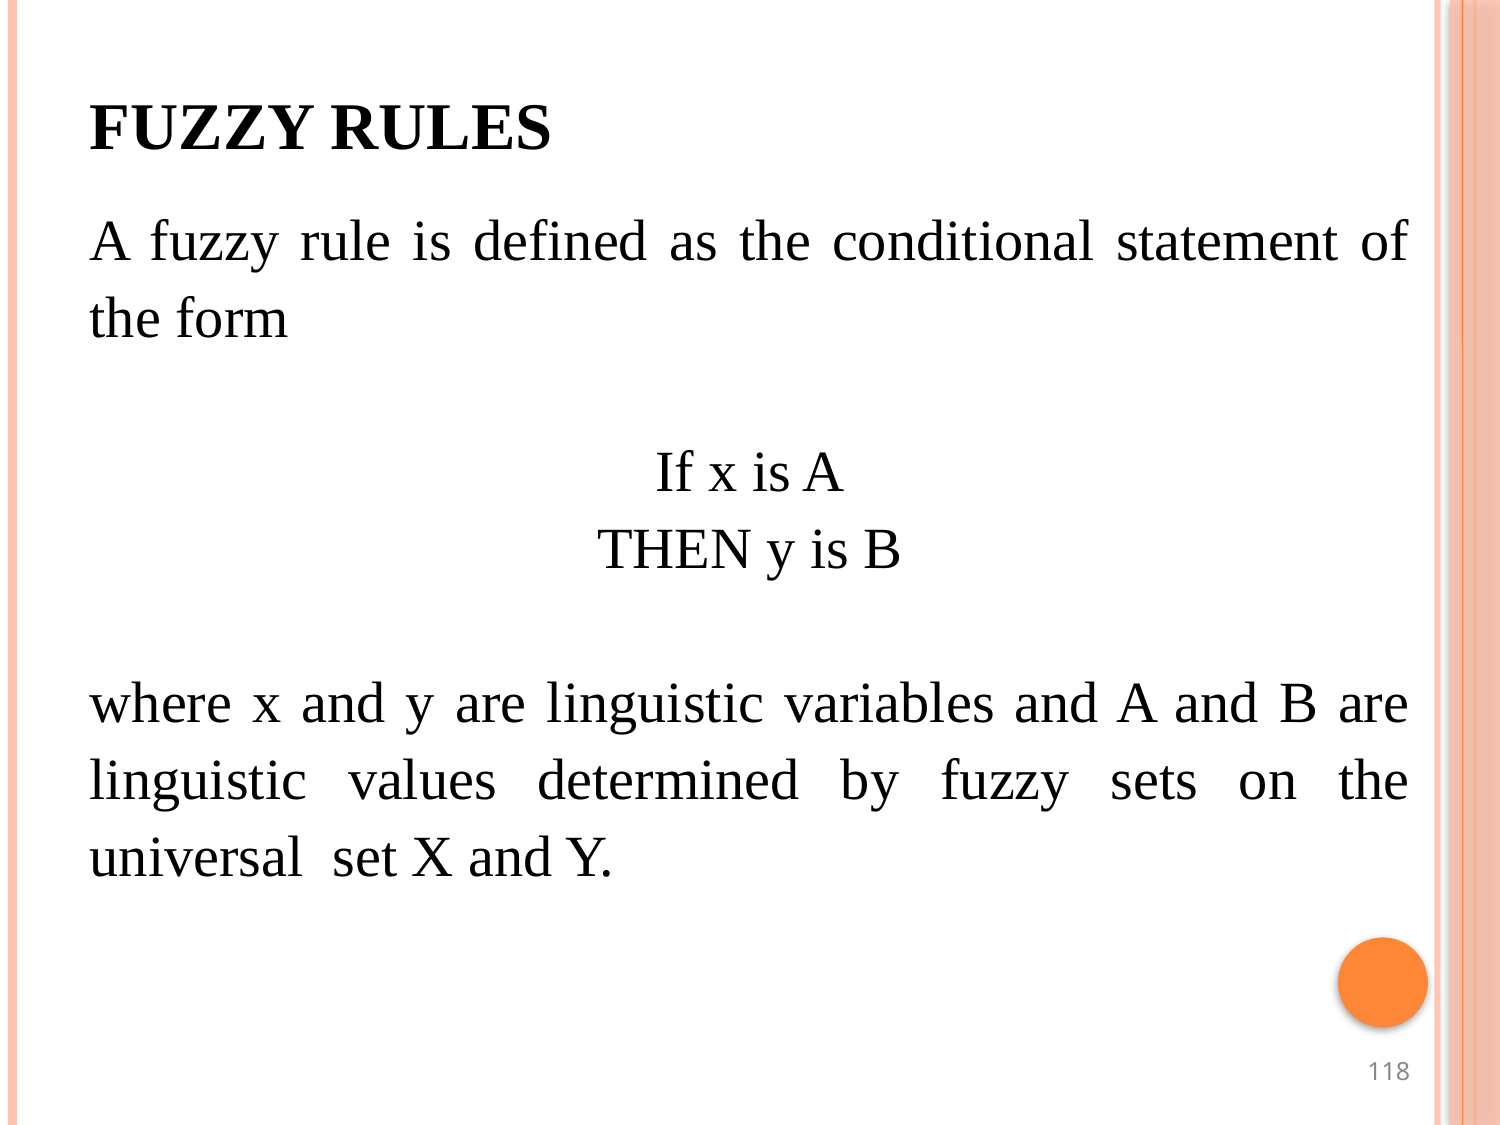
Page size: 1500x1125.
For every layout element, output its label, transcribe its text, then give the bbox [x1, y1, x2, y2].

text_box FUZZY RULES [74, 74, 1425, 171]
text_box 118 [1074, 1042, 1425, 1103]
text_box A fuzzy rule is defined as the conditional statement of the form If x is A THEN y is B where x and y are linguistic variables and A and B are linguistic values determined by fuzzy sets on the universal set X and Y. [74, 187, 1425, 896]
